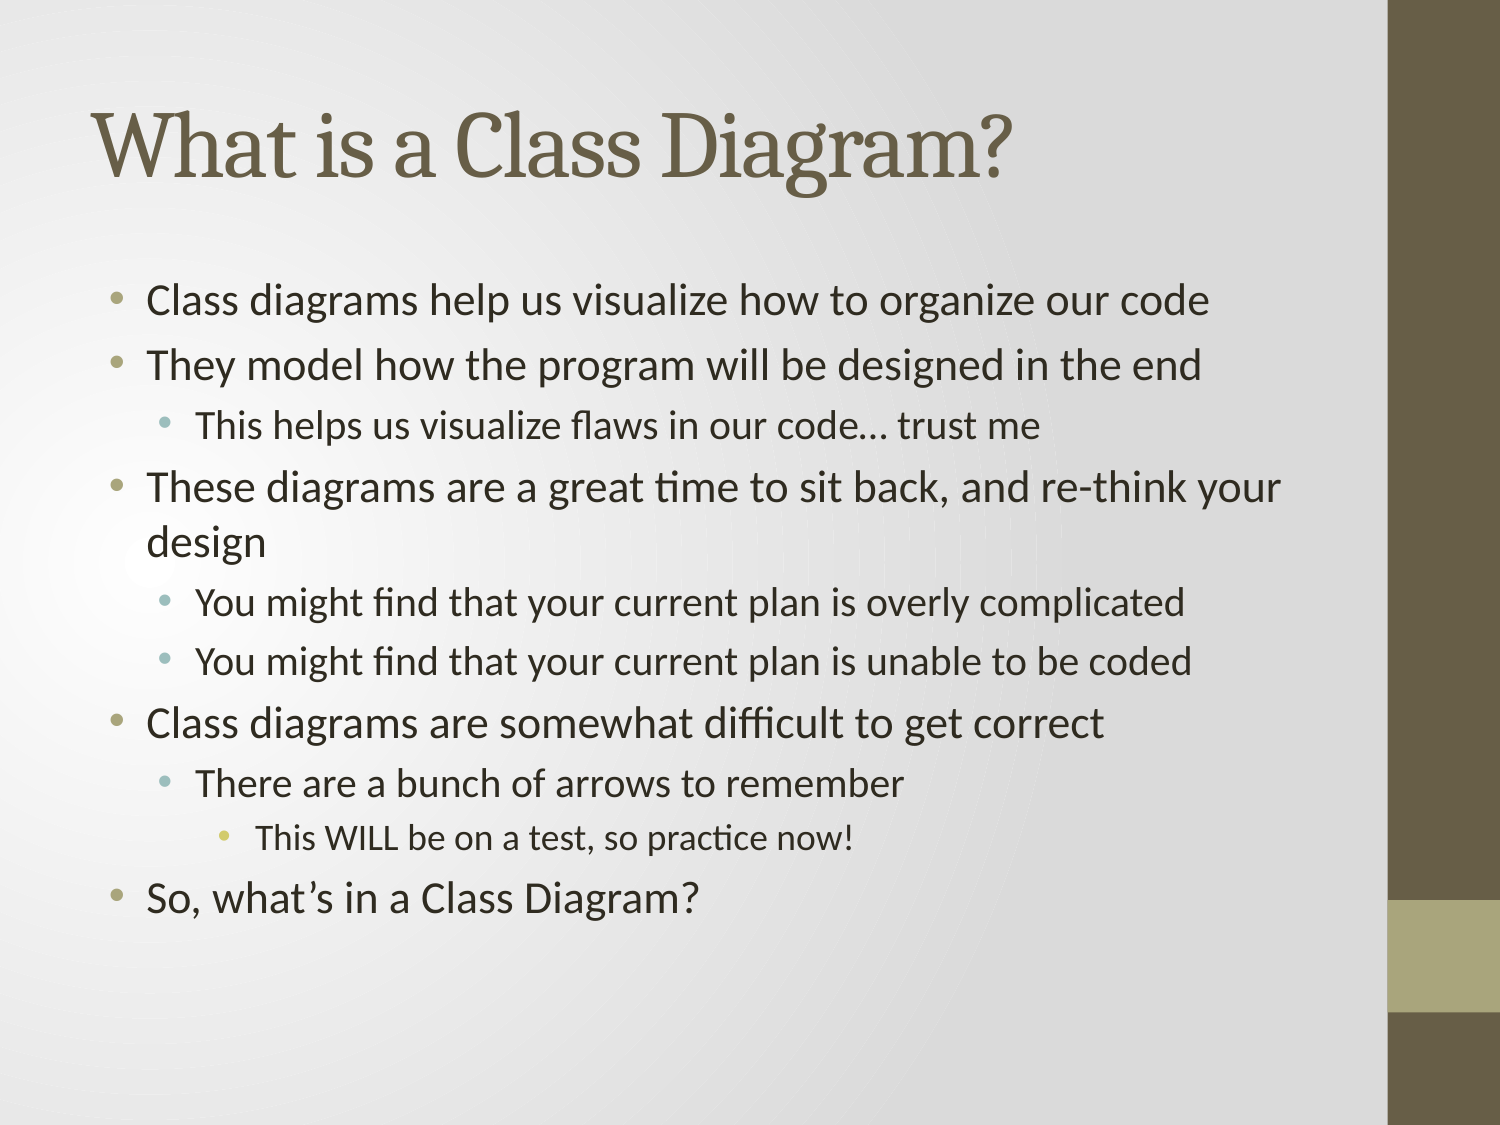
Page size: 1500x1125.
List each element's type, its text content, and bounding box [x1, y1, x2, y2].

list Class diagrams help us visualize how to organize our code They model how the program will be designed in the end This helps us visualize flaws in our code… trust me These diagrams are a great time to sit back, and re-think your design You might find that your current plan is overly complicated You might find that your current plan is unable to be coded Class diagrams are somewhat difficult to get correct There are a bunch of arrows to remember This WILL be on a test, so practice now! So, what’s in a Class Diagram? [75, 262, 1325, 1050]
title What is a Class Diagram? [75, 45, 1325, 233]
